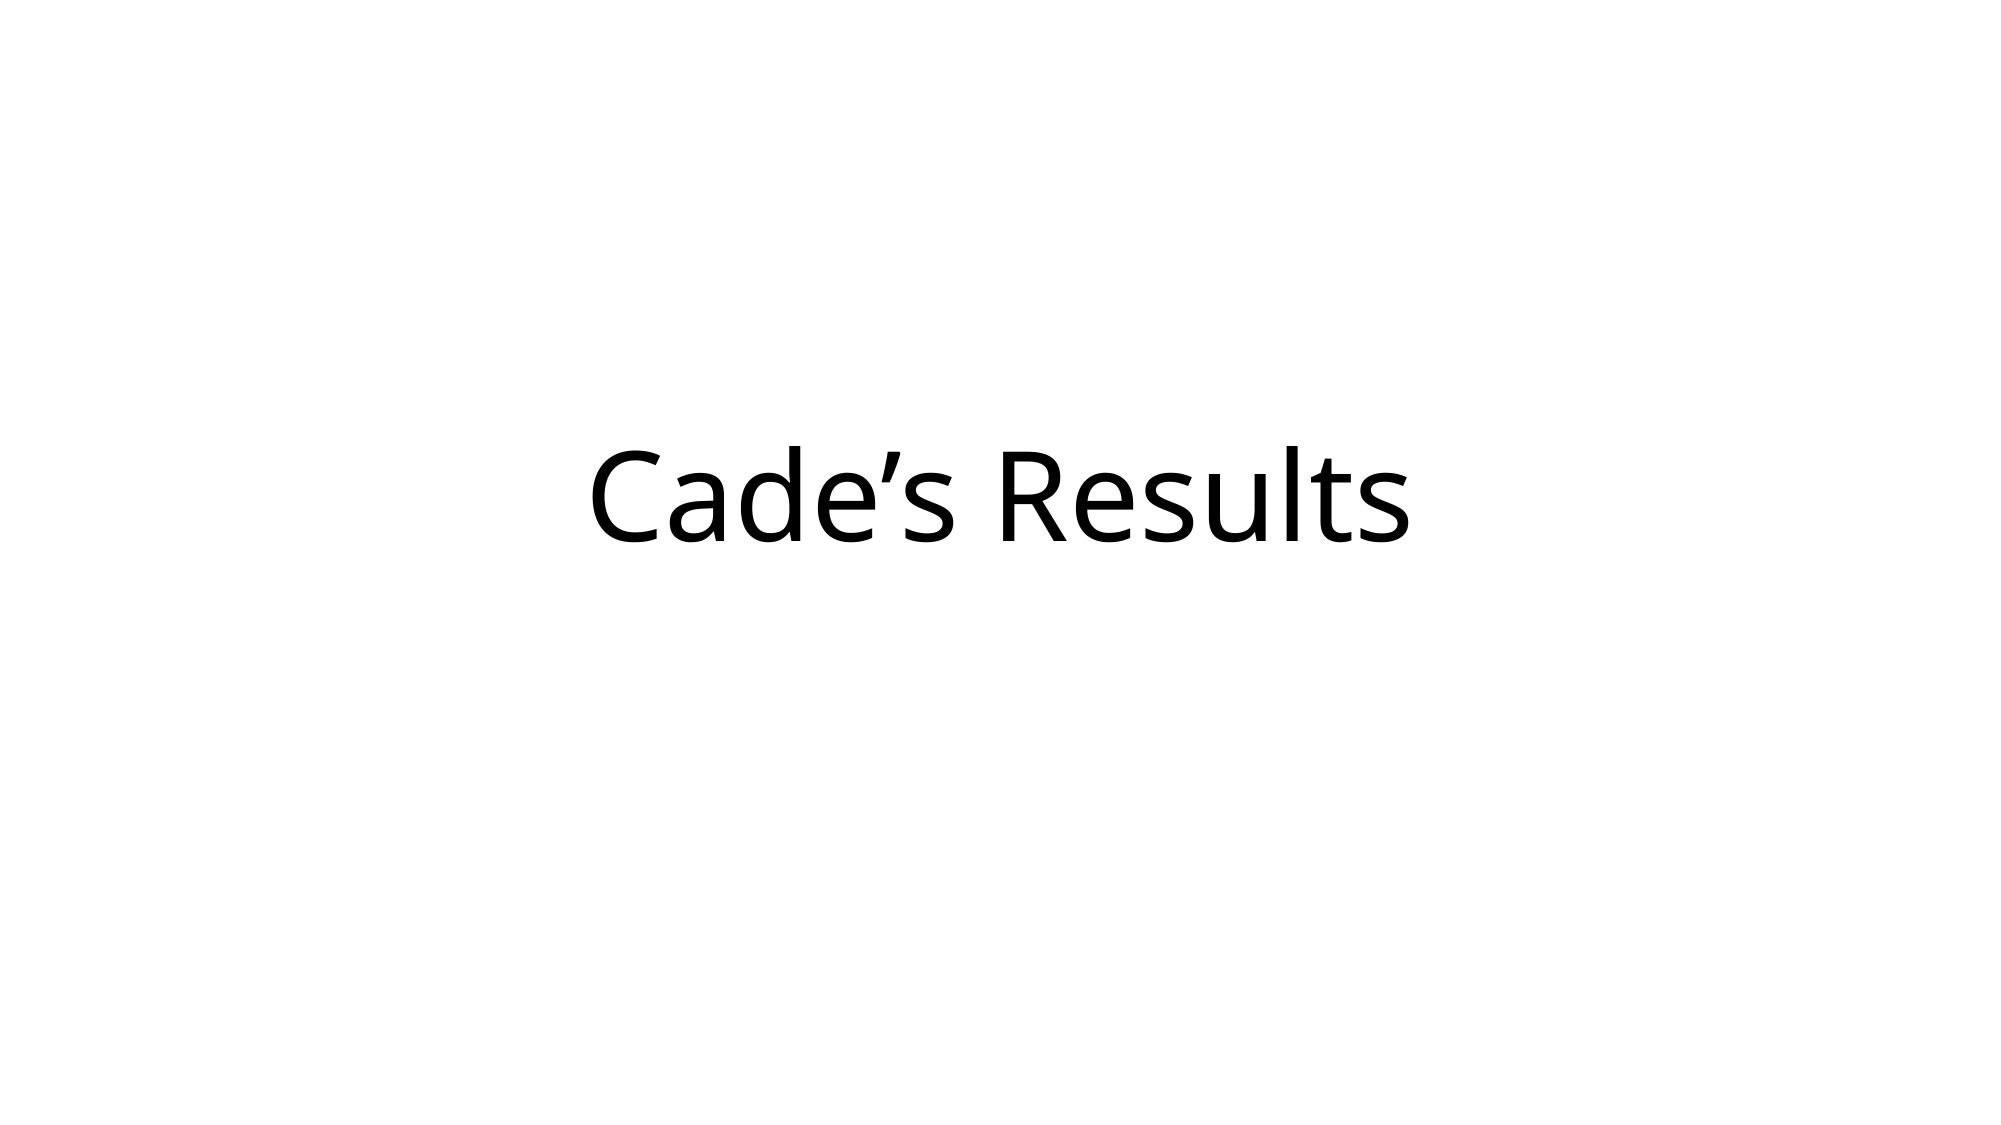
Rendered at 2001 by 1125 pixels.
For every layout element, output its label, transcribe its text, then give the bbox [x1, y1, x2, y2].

title Cade’s Results [249, 184, 1750, 576]
